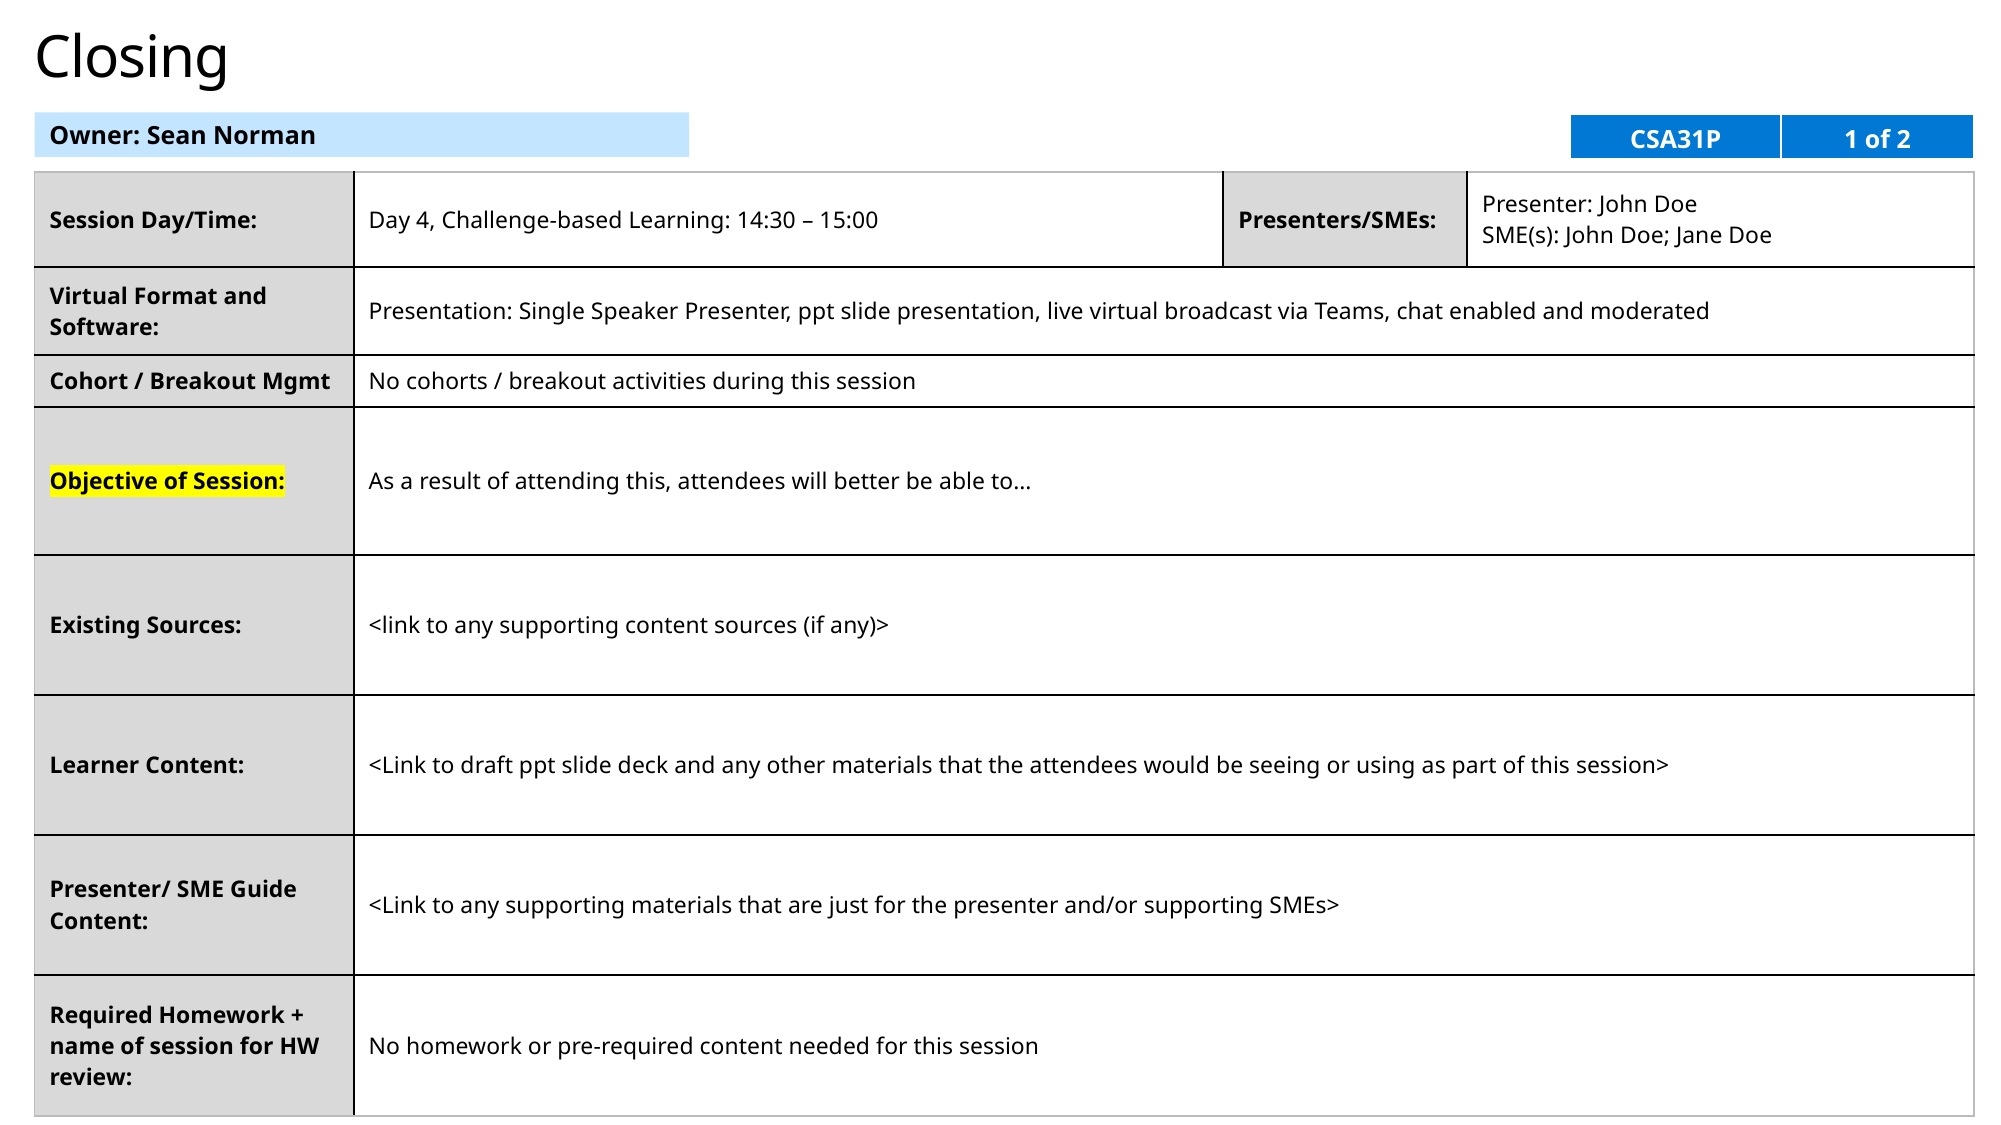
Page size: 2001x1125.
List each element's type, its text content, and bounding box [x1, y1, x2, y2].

table_header Presenter: John Doe SME(s): John Doe; Jane Doe [1468, 173, 1973, 266]
table_cell Objective of Session: [35, 408, 353, 554]
table_cell As a result of attending this, attendees will better be able to… [355, 408, 1973, 554]
table_cell Virtual Format and Software: [35, 268, 353, 354]
table_cell <Link to any supporting materials that are just for the presenter and/or supporting SMEs> [355, 836, 1973, 974]
table_cell Cohort / Breakout Mgmt [35, 356, 353, 406]
table_cell No homework or pre-required content needed for this session [355, 976, 1973, 1115]
table_cell Presentation: Single Speaker Presenter, ppt slide presentation, live virtual broadcast via Teams, chat enabled and moderated [355, 268, 1973, 354]
table_cell No cohorts / breakout activities during this session [355, 356, 1973, 406]
table_cell <link to any supporting content sources (if any)> [355, 556, 1973, 694]
text_box Owner: Sean Norman [34, 112, 690, 157]
table_header Session Day/Time: [35, 173, 353, 266]
table_cell Existing Sources: [35, 556, 353, 694]
table_cell Required Homework + name of session for HW review: [35, 976, 353, 1115]
title Closing [34, 19, 1966, 90]
table_cell Learner Content: [35, 696, 353, 834]
table_cell Presenter/ SME Guide Content: [35, 836, 353, 974]
table_header Day 4, Challenge-based Learning: 14:30 – 15:00 [355, 173, 1222, 266]
table_header Presenters/SMEs: [1224, 173, 1466, 266]
table_header 1 of 2 [1782, 115, 1973, 158]
table_cell <Link to draft ppt slide deck and any other materials that the attendees would be seeing or using as part of this session> [355, 696, 1973, 834]
table_header CSA31P [1571, 115, 1780, 158]
